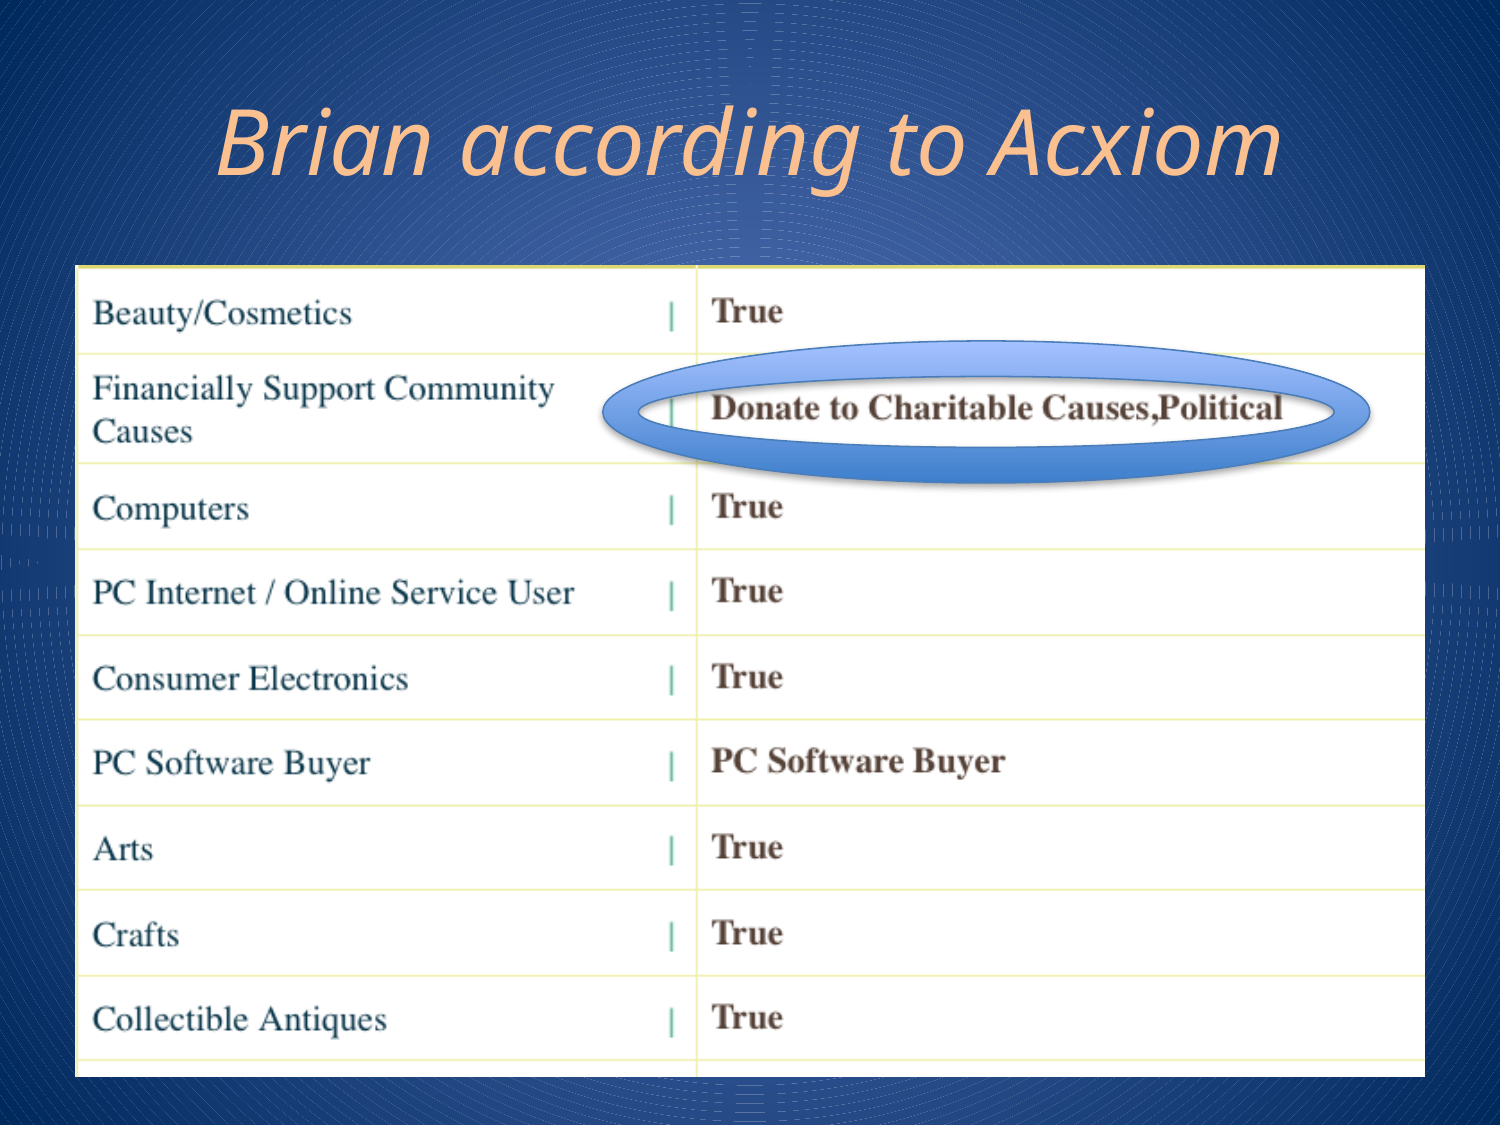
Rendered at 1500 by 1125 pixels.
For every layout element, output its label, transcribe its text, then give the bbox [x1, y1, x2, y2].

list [74, 265, 1426, 1077]
title Brian according to Acxiom [75, 45, 1425, 233]
